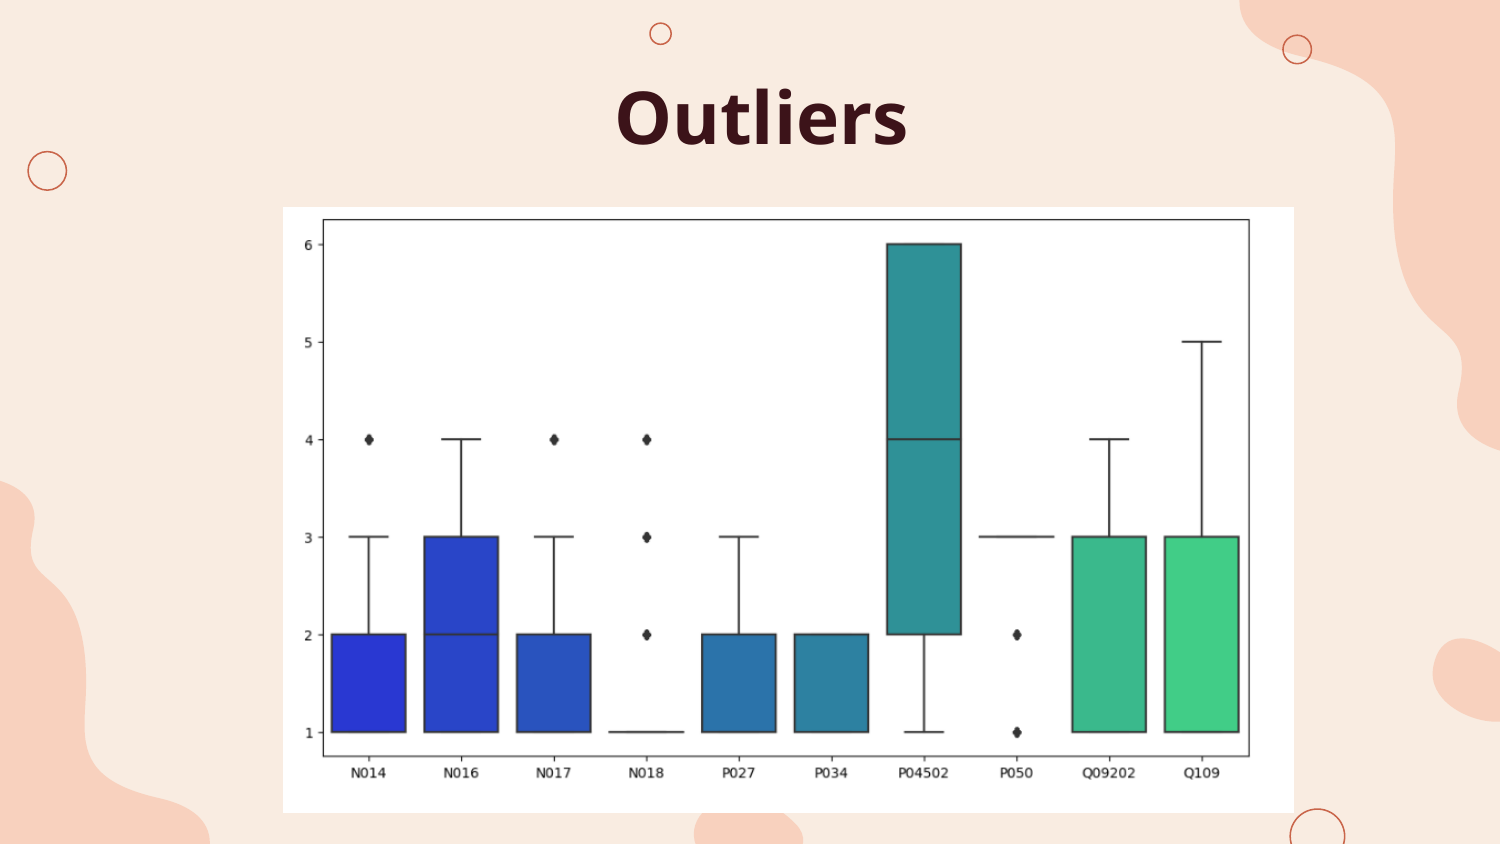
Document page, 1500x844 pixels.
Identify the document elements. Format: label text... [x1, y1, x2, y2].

picture [283, 206, 1294, 813]
title Outliers [91, 56, 1433, 181]
